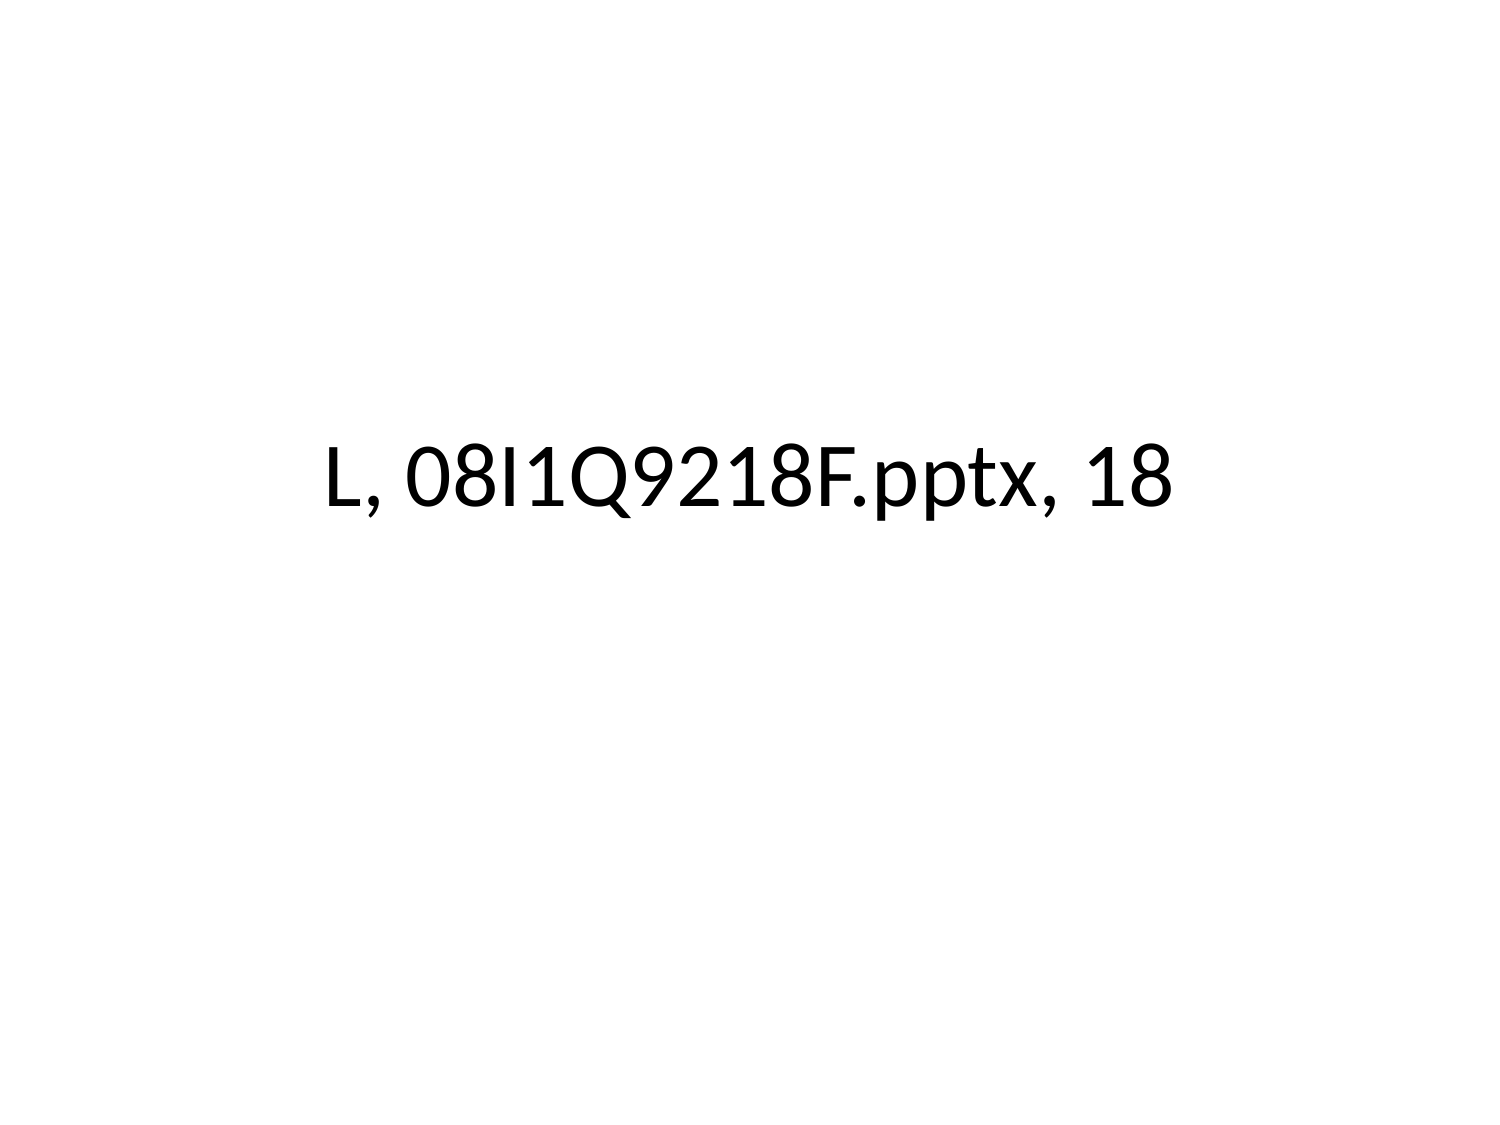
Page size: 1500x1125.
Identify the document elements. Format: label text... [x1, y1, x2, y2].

title L, 08I1Q9218F.pptx, 18 [112, 349, 1388, 591]
